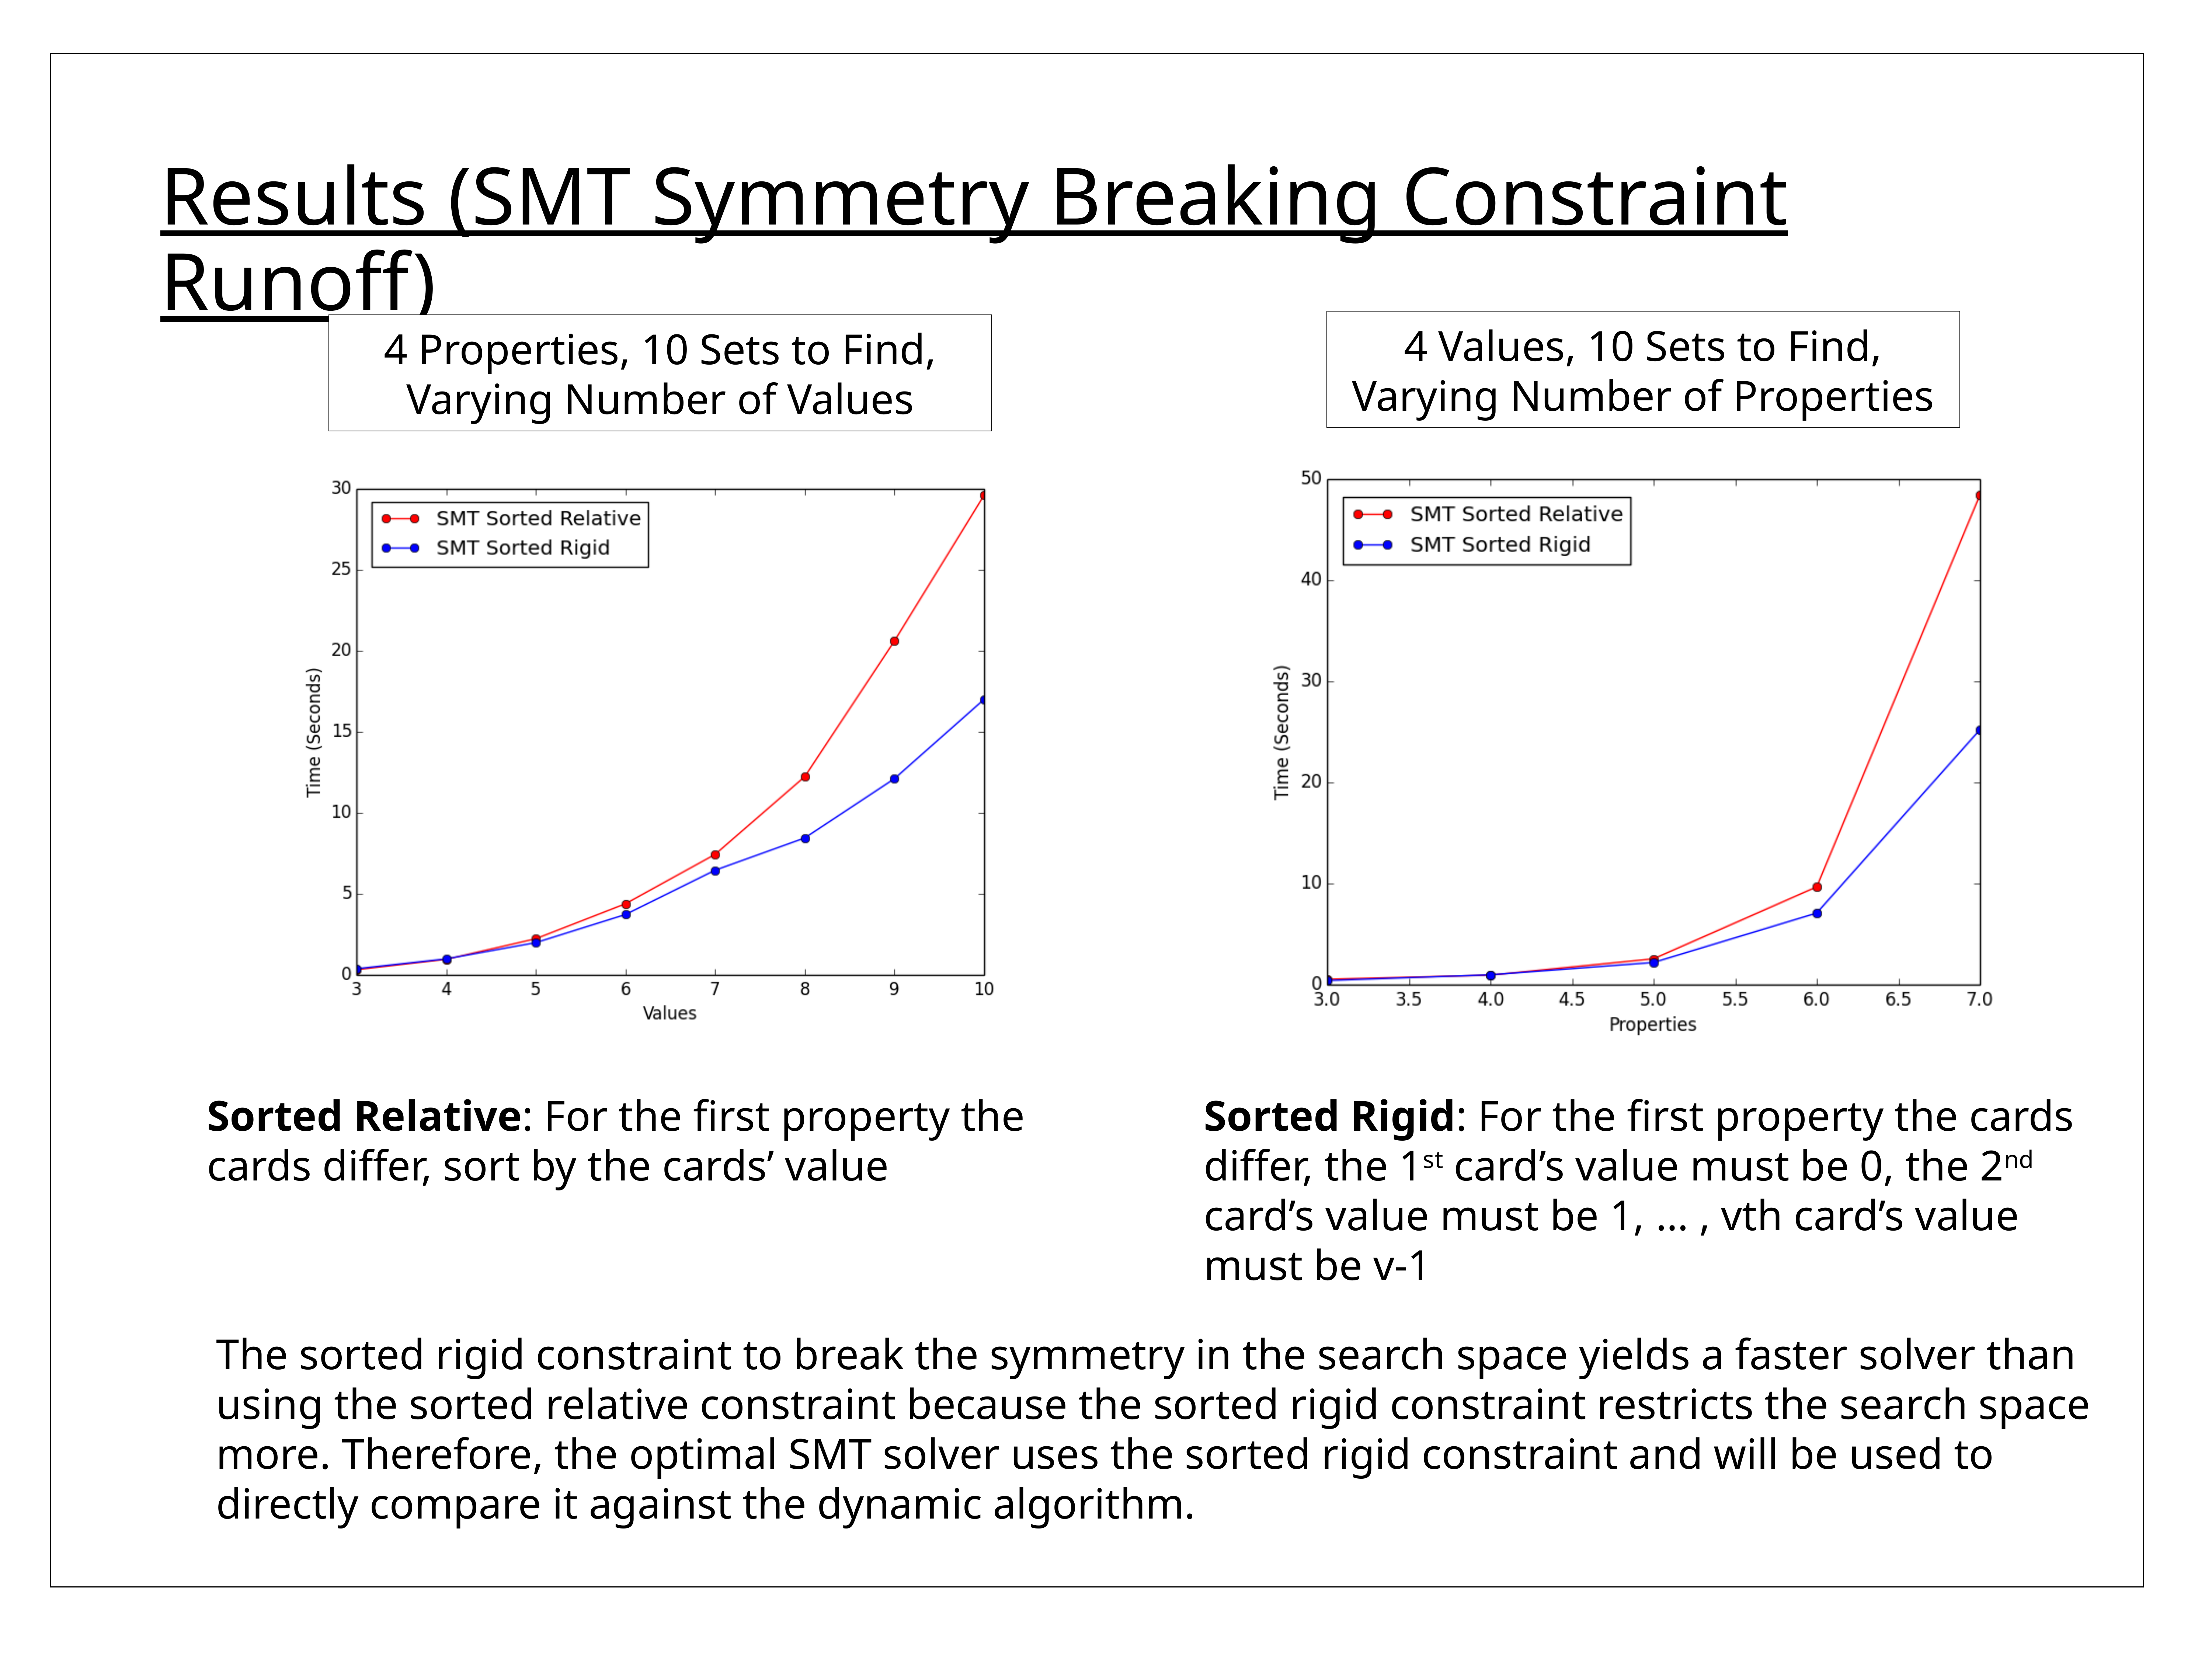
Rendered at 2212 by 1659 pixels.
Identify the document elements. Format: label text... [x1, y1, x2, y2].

picture [255, 428, 1065, 1036]
title Results (SMT Symmetry Breaking Constraint Runoff) [154, 81, 2039, 402]
text_box 4 Values, 10 Sets to Find, Varying Number of Properties [1326, 311, 1960, 416]
picture [1222, 416, 2065, 1048]
text_box Sorted Relative: For the first property the cards differ, sort by the cards’ value [201, 1086, 1134, 1192]
text_box The sorted rigid constraint to break the symmetry in the search space yields a faster solver than using the sorted relative constraint because the sorted rigid constraint restricts the search space more. Therefore, the optimal SMT solver uses the sorted rigid constraint and will be used to directly compare it against the dynamic algorithm. [211, 1325, 2116, 1530]
text_box Sorted Rigid: For the first property the cards differ, the 1st card’s value must be 0, the 2nd card’s value must be 1, … , vth card’s value must be v-1 [1198, 1086, 2116, 1291]
text_box [50, 53, 2144, 1587]
text_box 4 Properties, 10 Sets to Find, Varying Number of Values [328, 314, 992, 428]
